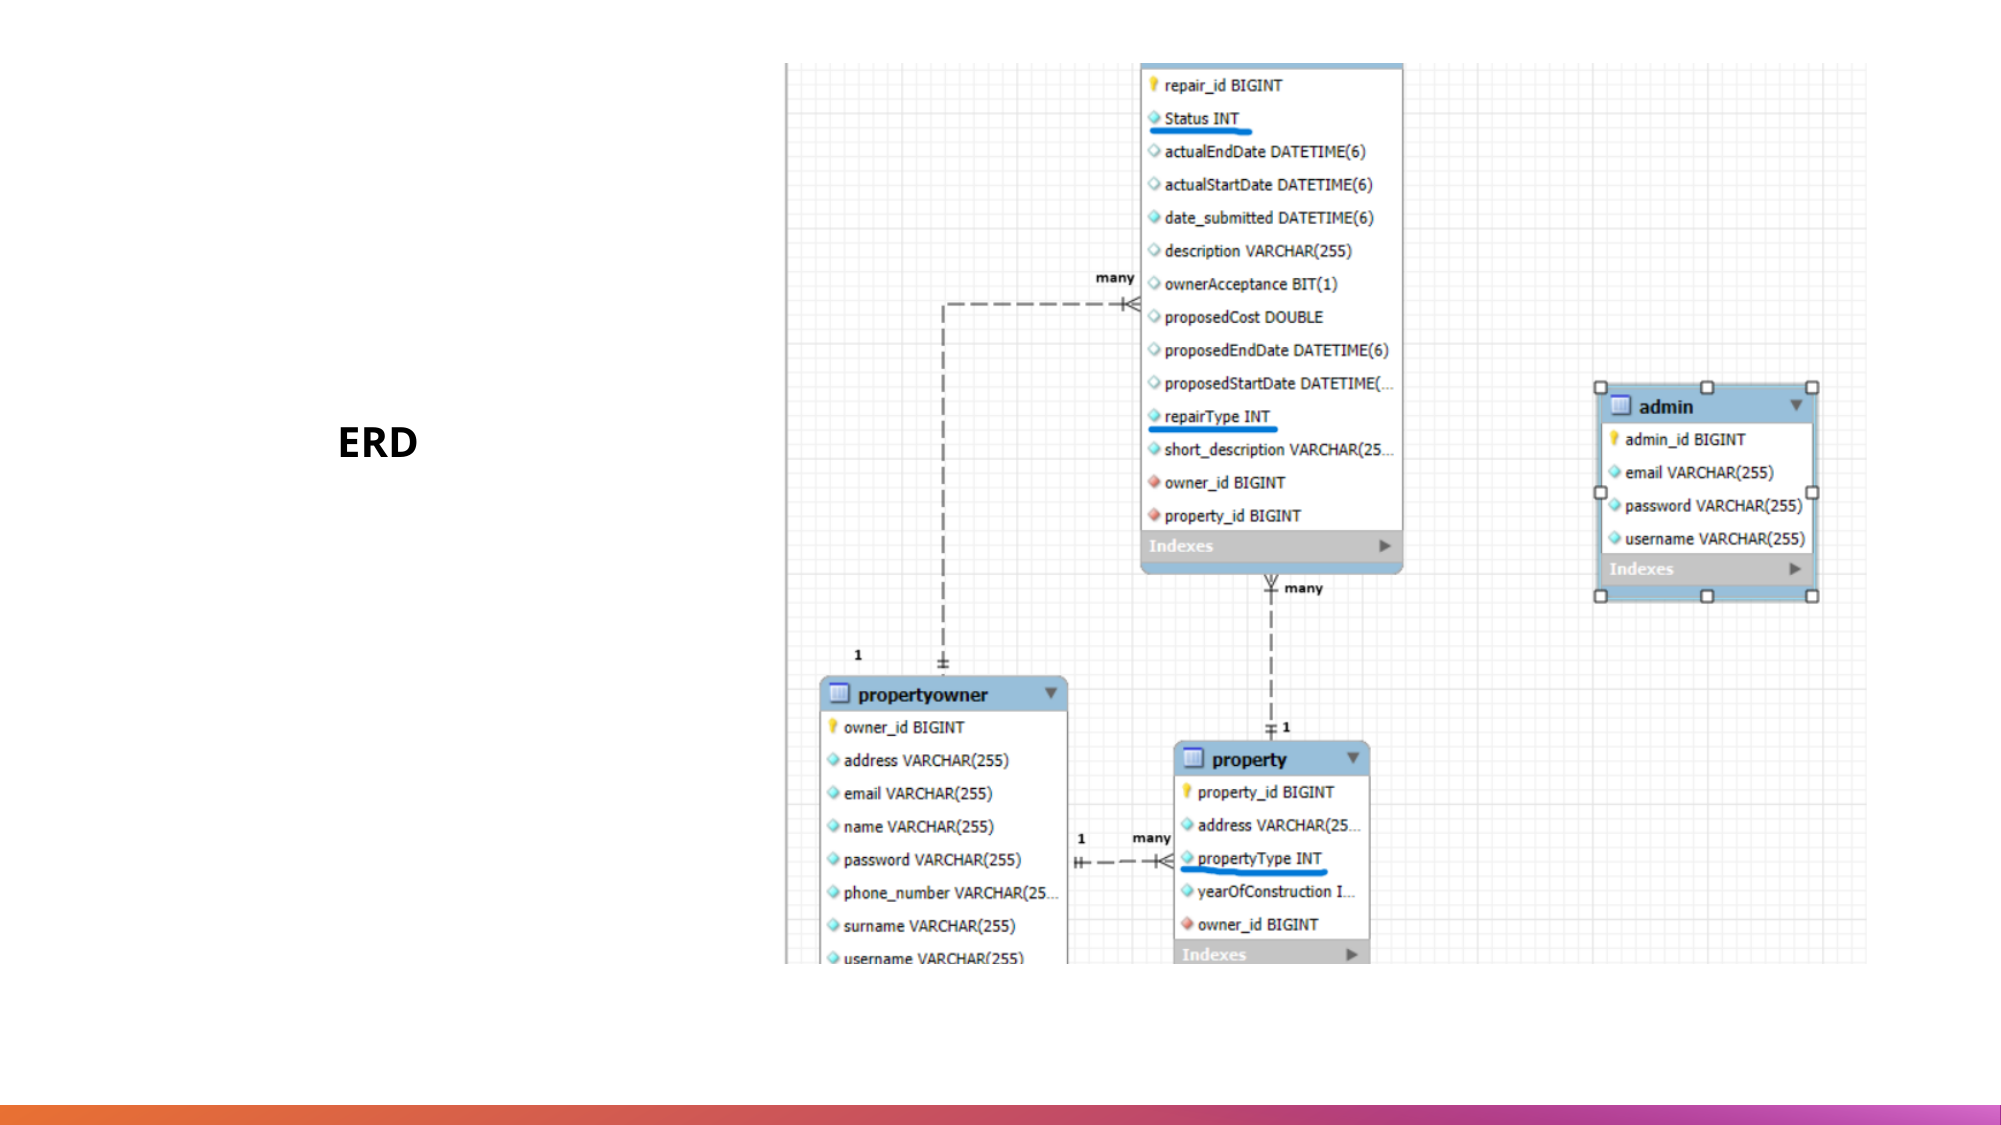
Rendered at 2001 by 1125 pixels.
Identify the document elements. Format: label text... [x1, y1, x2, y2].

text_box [0, 1104, 2000, 1125]
list ERD [0, 161, 755, 728]
picture [755, 63, 1868, 964]
